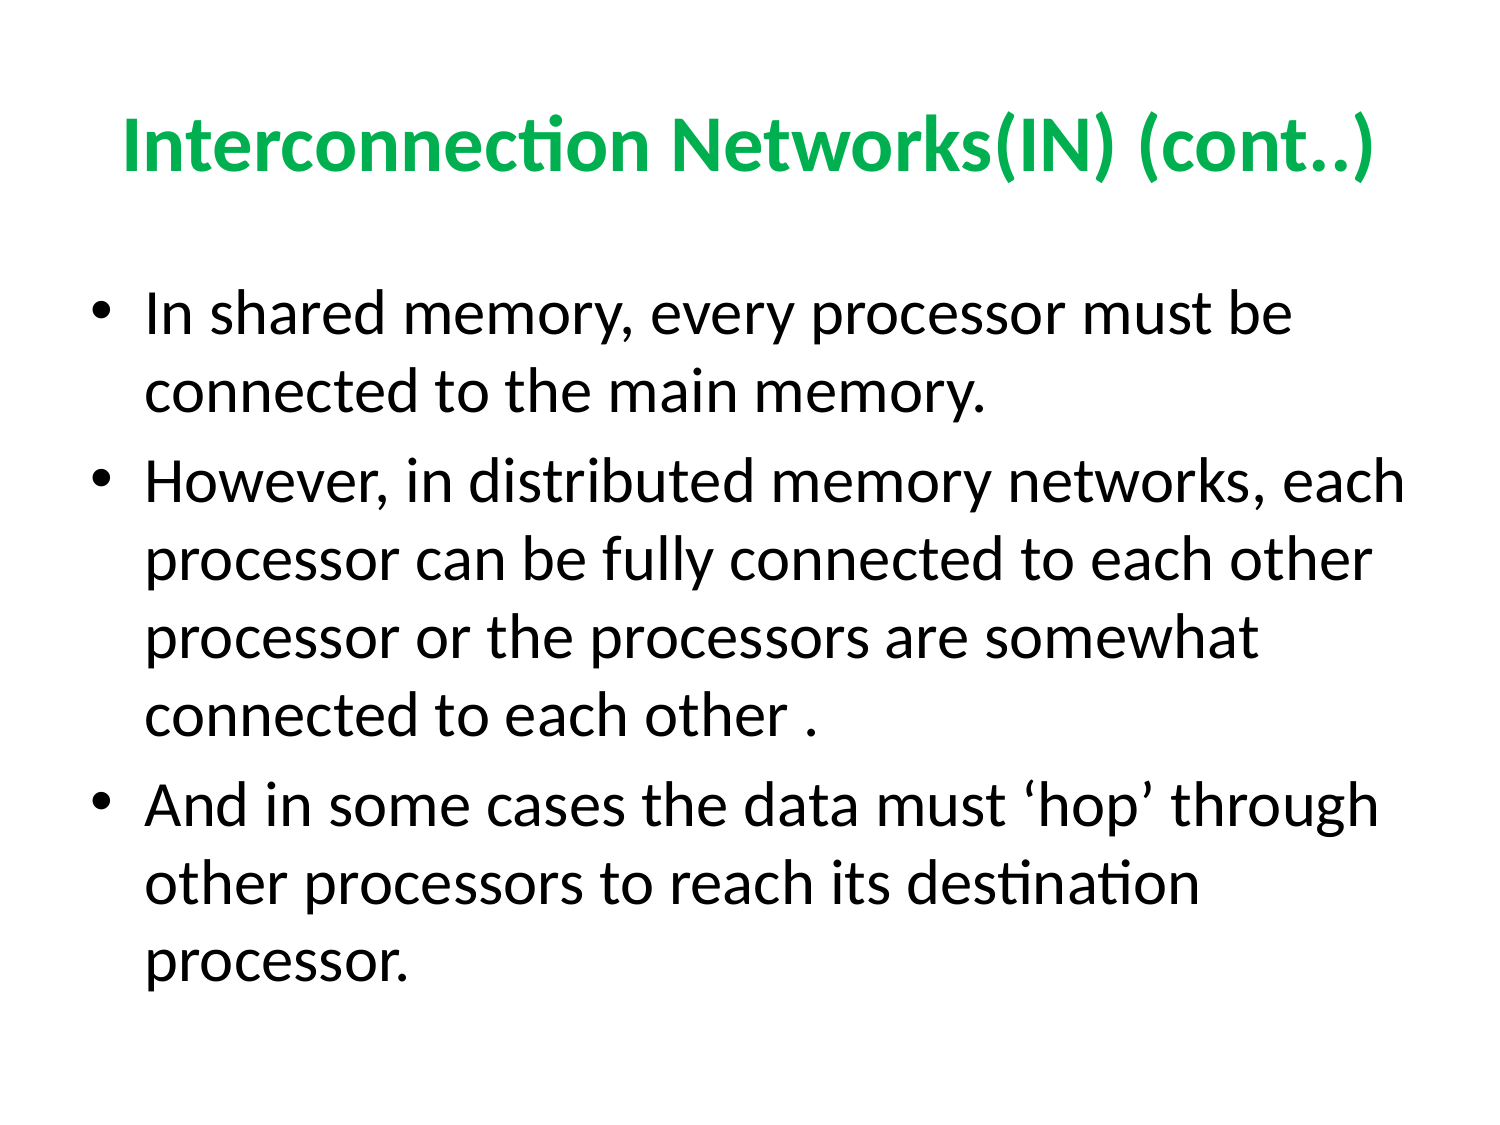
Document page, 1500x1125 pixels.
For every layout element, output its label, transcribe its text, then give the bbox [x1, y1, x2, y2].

list In shared memory, every processor must be connected to the main memory. However, in distributed memory networks, each processor can be fully connected to each other processor or the processors are somewhat connected to each other . And in some cases the data must ‘hop’ through other processors to reach its destination processor. [75, 262, 1425, 1005]
title Interconnection Networks(IN) (cont..) [75, 45, 1425, 233]
